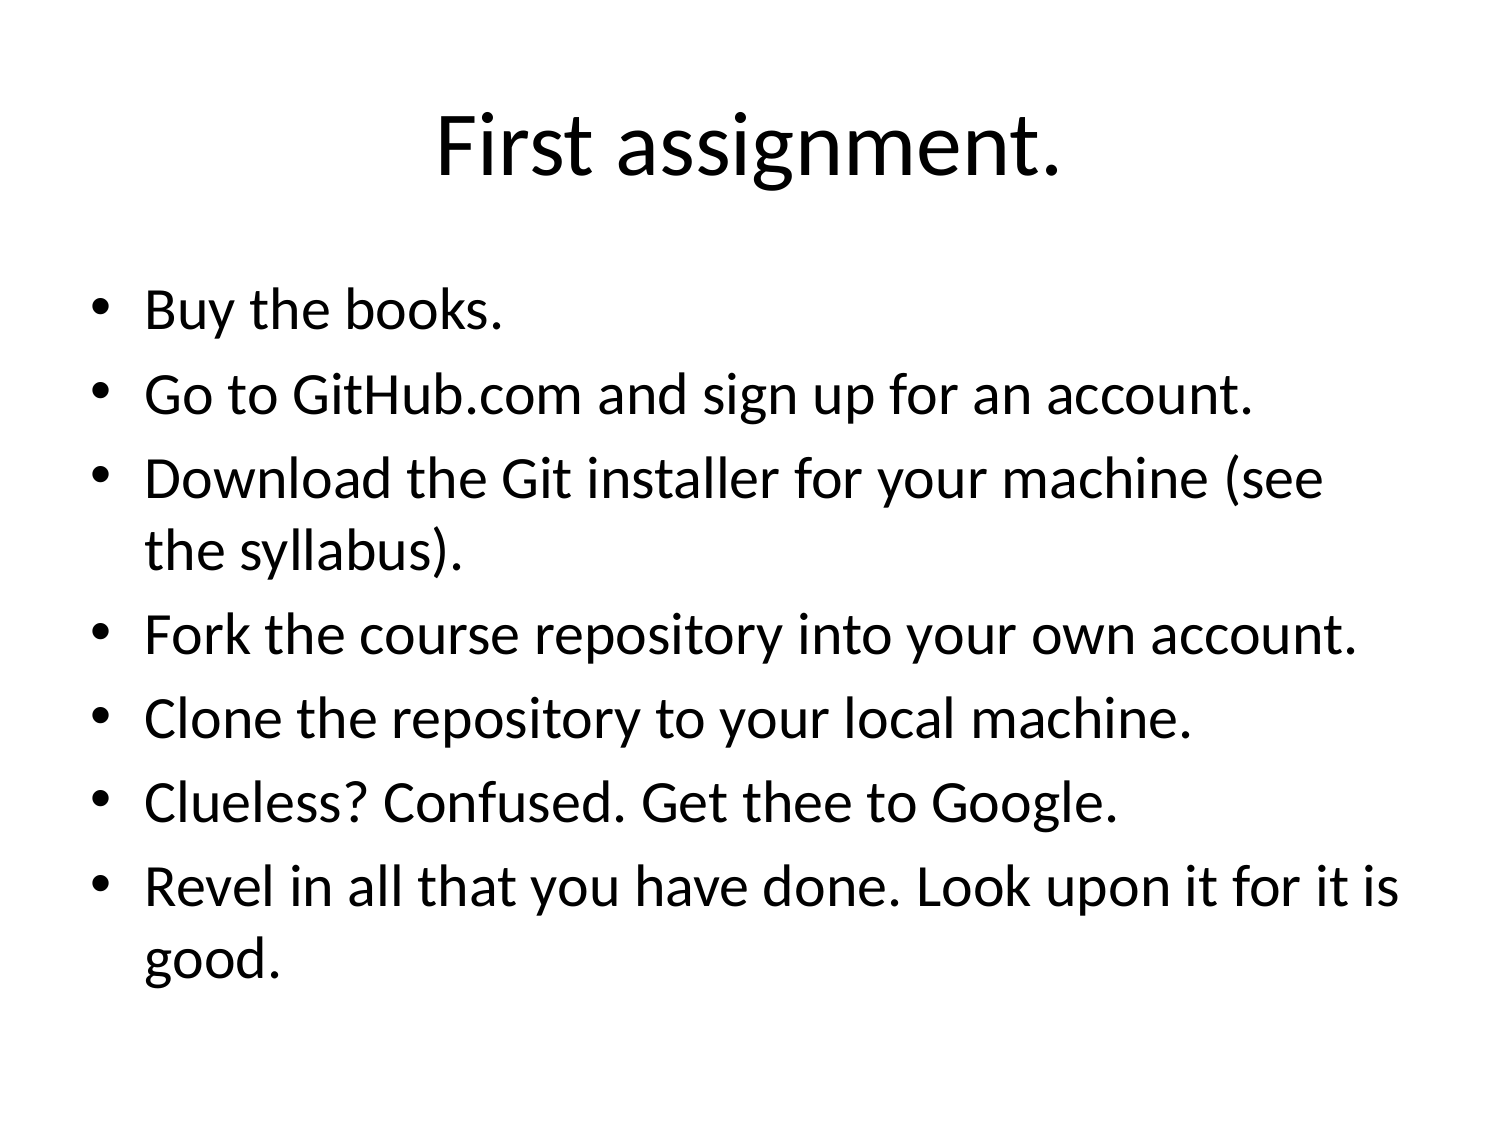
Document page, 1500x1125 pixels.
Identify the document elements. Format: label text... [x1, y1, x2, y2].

title First assignment. [75, 45, 1425, 233]
list Buy the books. Go to GitHub.com and sign up for an account. Download the Git installer for your machine (see the syllabus). Fork the course repository into your own account. Clone the repository to your local machine. Clueless? Confused. Get thee to Google. Revel in all that you have done. Look upon it for it is good. [75, 262, 1425, 1005]
